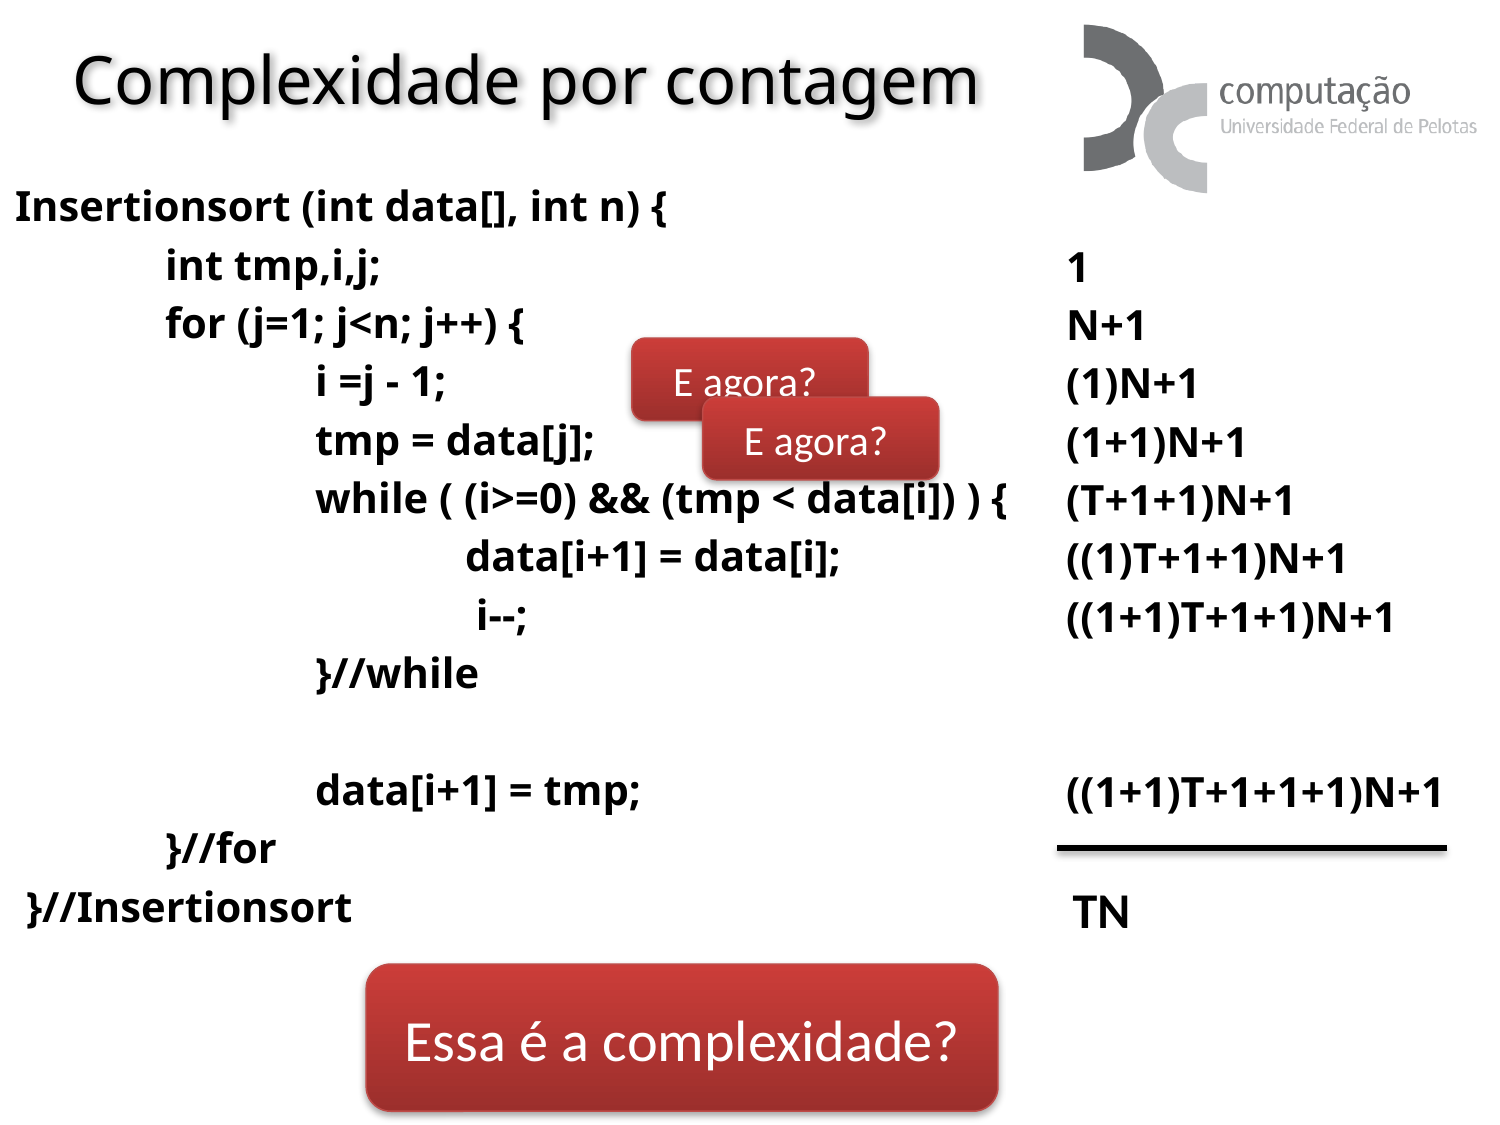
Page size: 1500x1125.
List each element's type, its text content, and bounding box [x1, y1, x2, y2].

text_box E agora? [701, 396, 940, 481]
title Complexidade por contagem [0, 0, 1203, 172]
list Insertionsort (int data[], int n) { int tmp,i,j; for (j=1; j<n; j++) { i =j - 1; tmp = data[j]; while ( (i>=0) && (tmp < data[i]) ) { data[i+1] = data[i]; i--; }//while data[i+1] = tmp; }//for }//Insertionsort [0, 172, 1058, 1083]
text_box TN [1057, 871, 1146, 947]
picture [1077, 20, 1480, 174]
text_box 1 N+1 (1)N+1 (1+1)N+1 (T+1+1)N+1 ((1)T+1+1)N+1 ((1+1)T+1+1)N+1 ((1+1)T+1+1+1)N+1 [1051, 174, 1500, 846]
text_box Essa é a complexidade? [365, 963, 999, 1113]
text_box E agora? [631, 337, 869, 422]
